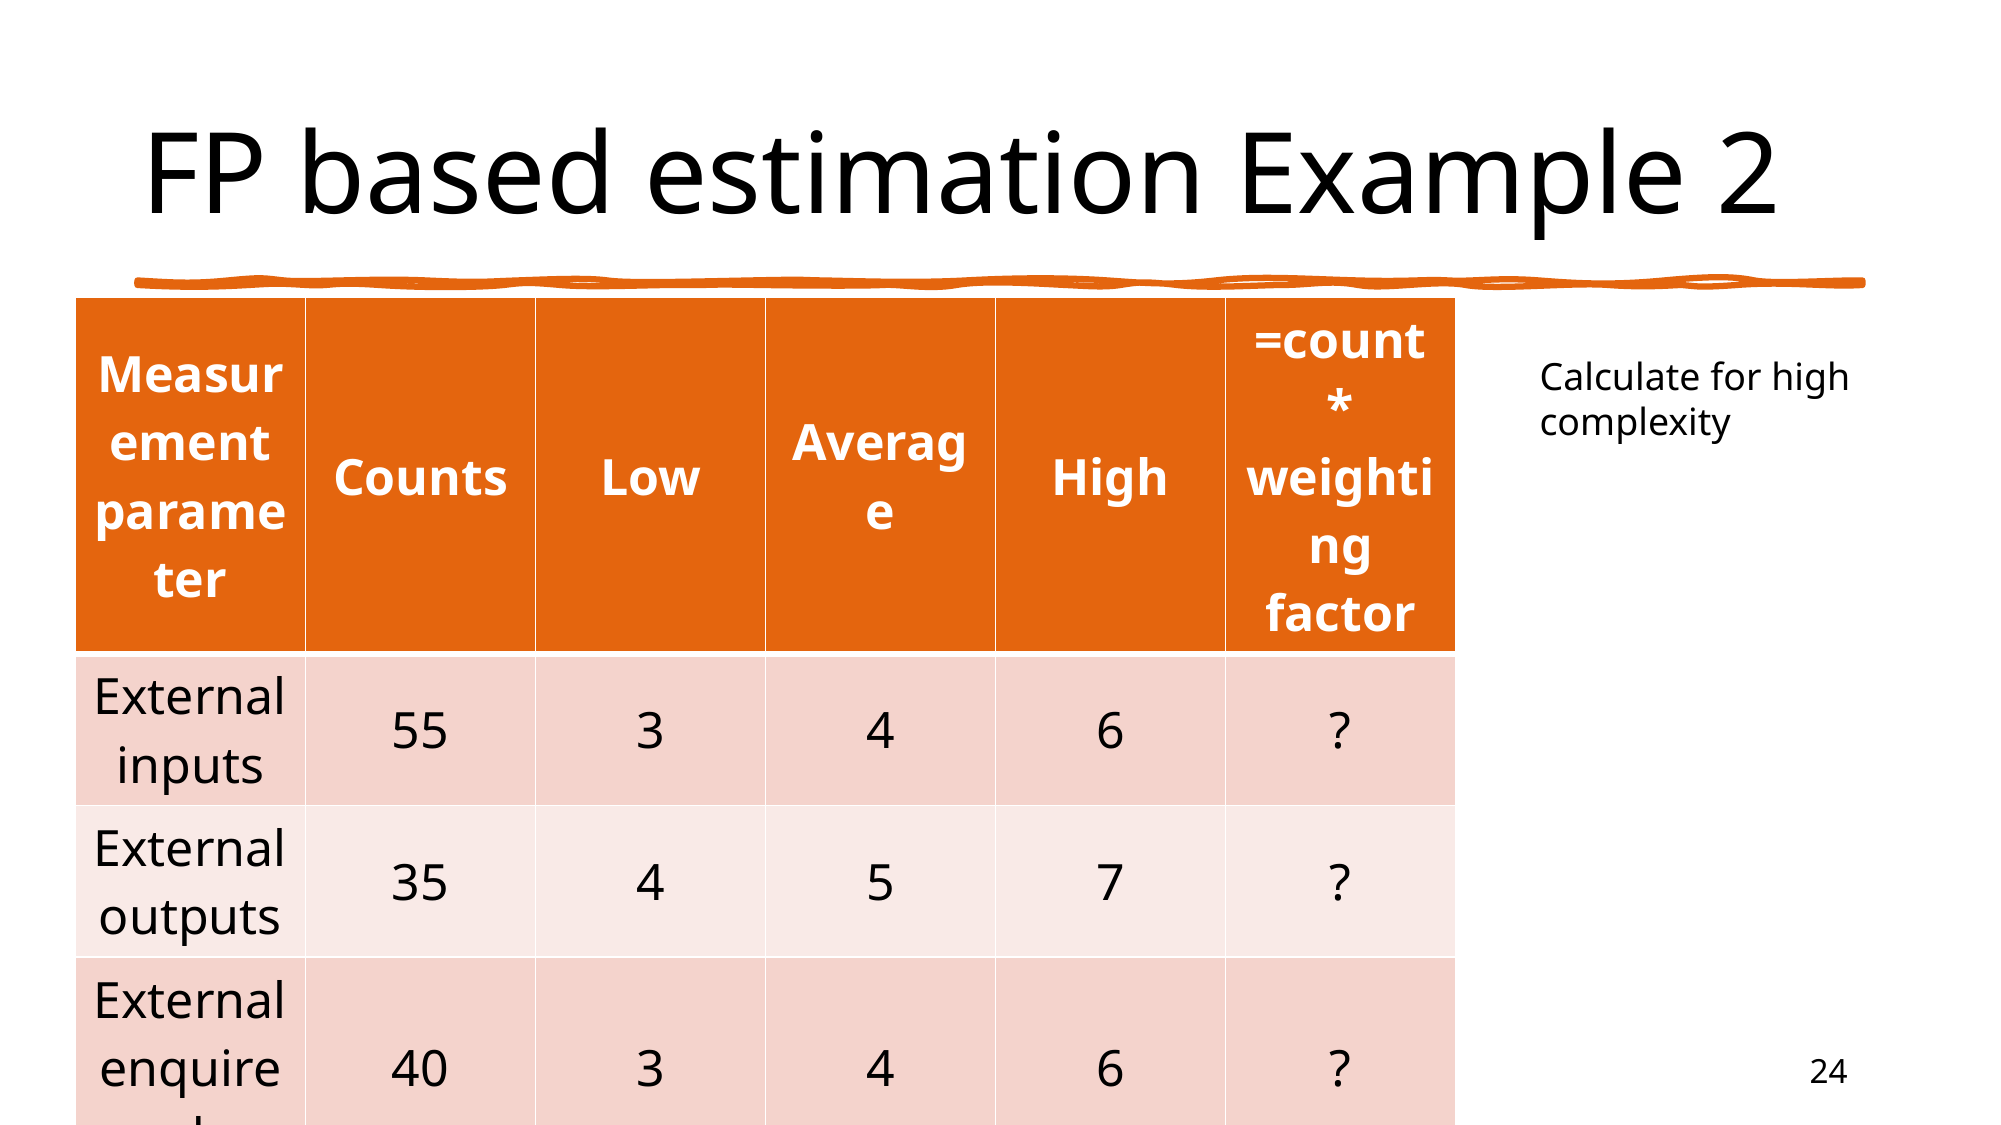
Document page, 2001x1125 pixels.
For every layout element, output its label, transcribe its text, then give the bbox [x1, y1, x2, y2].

table_cell 55 [306, 657, 535, 805]
table_cell 40 [306, 958, 535, 1125]
table_cell 3 [536, 657, 765, 805]
table_cell 35 [306, 806, 535, 956]
slide_number 24 [1456, 1042, 1863, 1103]
title FP based estimation Example 2 [126, 59, 1851, 278]
table_cell ? [1226, 806, 1455, 956]
table_cell 7 [996, 806, 1225, 956]
table_header Counts [306, 298, 535, 651]
table_cell External outputs [76, 806, 305, 956]
table_cell 6 [996, 657, 1225, 805]
table_cell ? [1226, 958, 1455, 1125]
table_header High [996, 298, 1225, 651]
table_cell 4 [766, 657, 995, 805]
table_cell 6 [996, 958, 1225, 1125]
table_cell External inputs [76, 657, 305, 805]
table_cell 5 [766, 806, 995, 956]
table_header Measurement parameter [76, 298, 305, 651]
table_cell 4 [766, 958, 995, 1125]
text_box Calculate for high complexity [1524, 345, 1887, 451]
table_cell 4 [536, 806, 765, 956]
table_header =count * weighting factor [1226, 298, 1455, 651]
table_cell ? [1226, 657, 1455, 805]
table_header Low [536, 298, 765, 651]
table_cell External enquired [76, 958, 305, 1125]
table_header Average [766, 298, 995, 651]
table_cell 3 [536, 958, 765, 1125]
